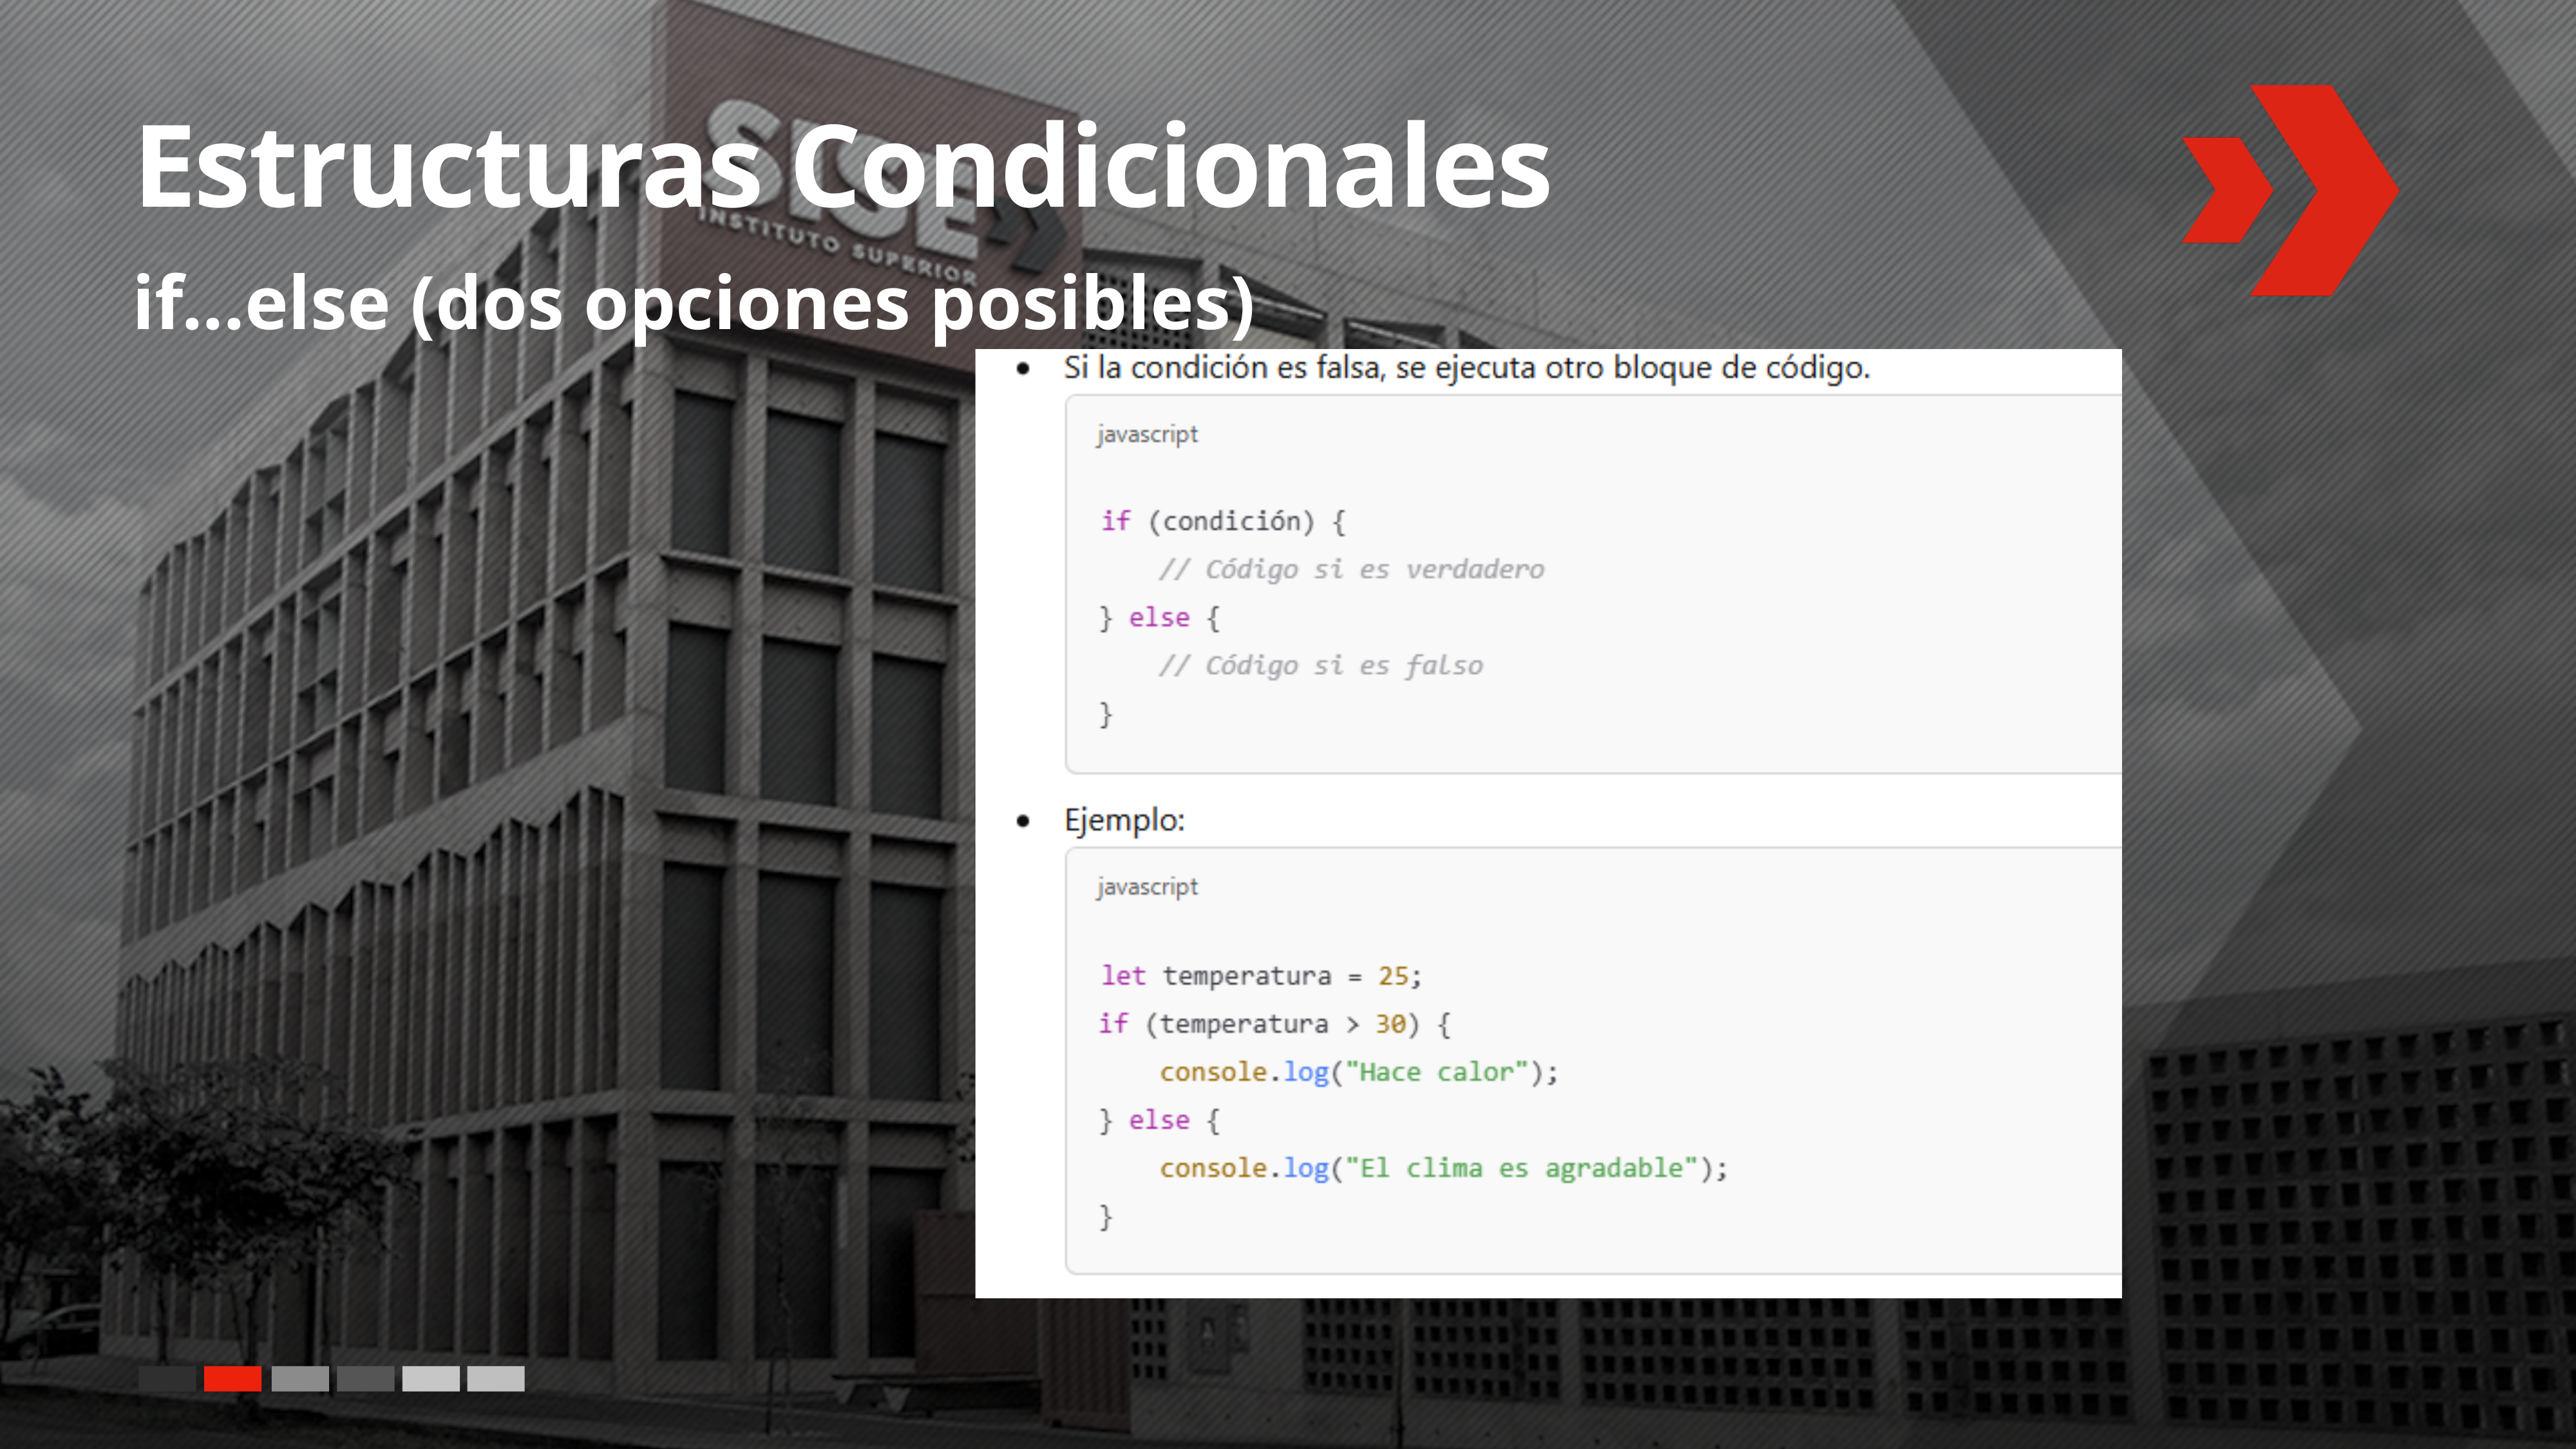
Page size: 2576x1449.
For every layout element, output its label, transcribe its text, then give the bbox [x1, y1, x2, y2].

picture [0, 0, 2576, 1449]
title Estructuras Condicionales [127, 113, 2449, 250]
list if...else (dos opciones posibles) [127, 250, 2449, 350]
